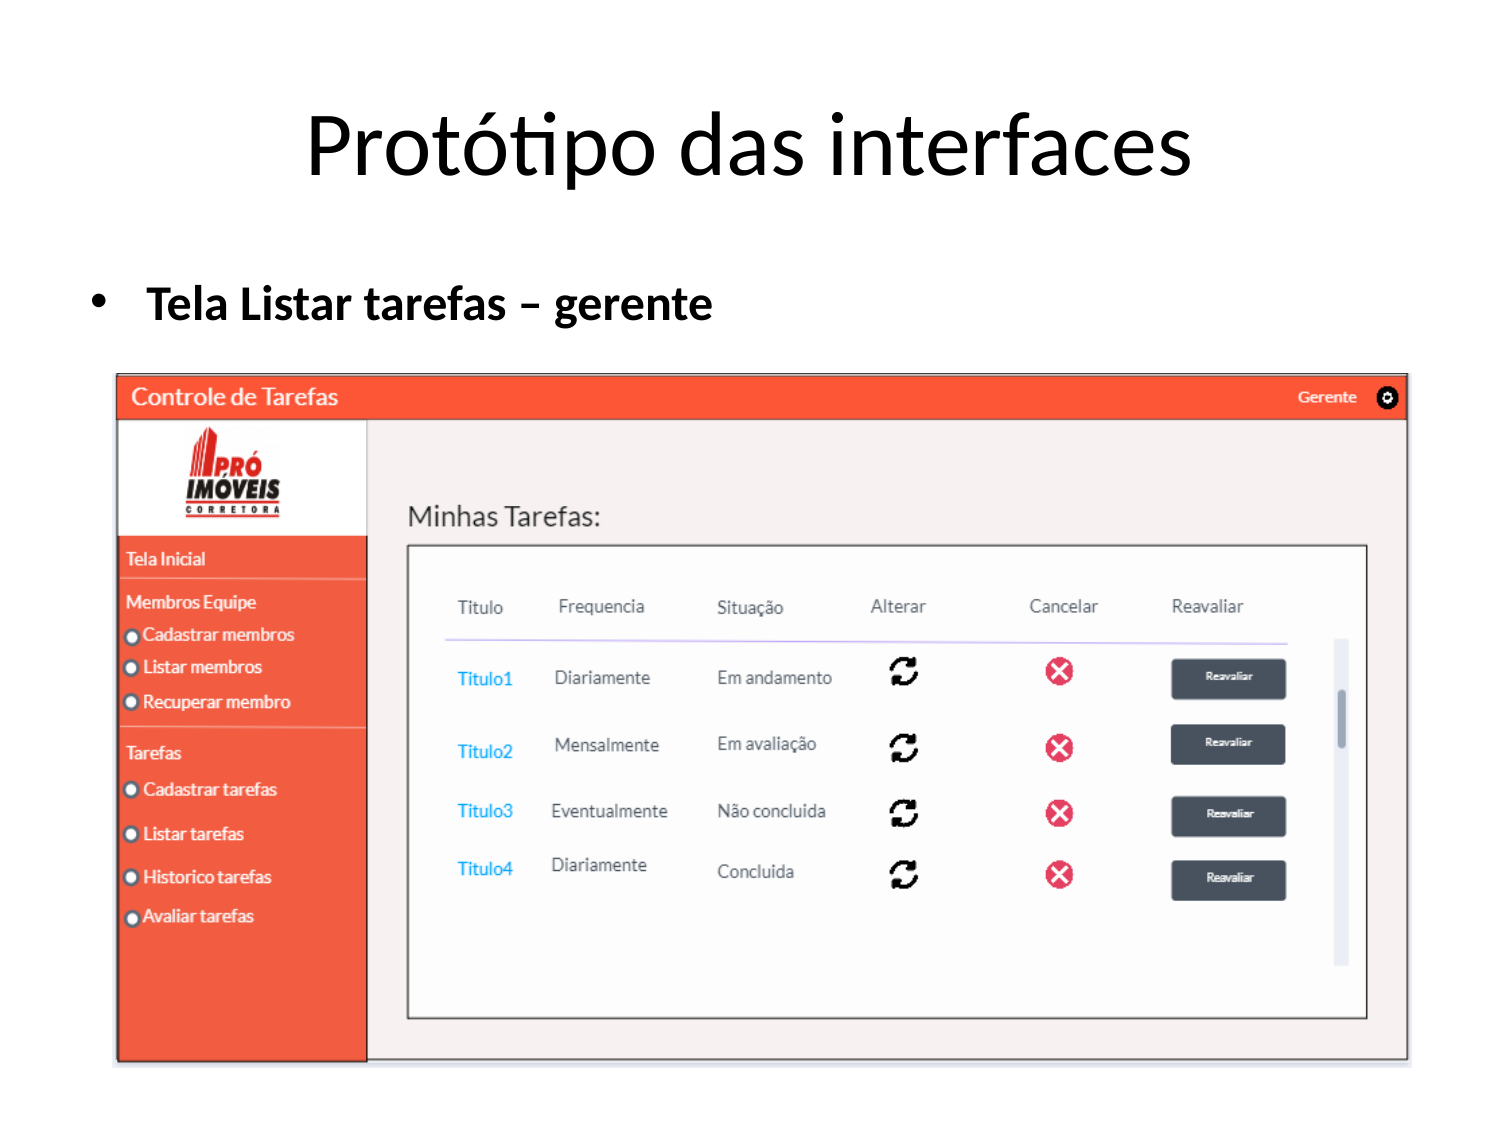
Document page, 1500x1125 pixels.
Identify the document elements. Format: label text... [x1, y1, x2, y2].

title Protótipo das interfaces [75, 45, 1425, 233]
list Tela Listar tarefas – gerente [75, 262, 1425, 1005]
picture [111, 373, 1412, 1068]
